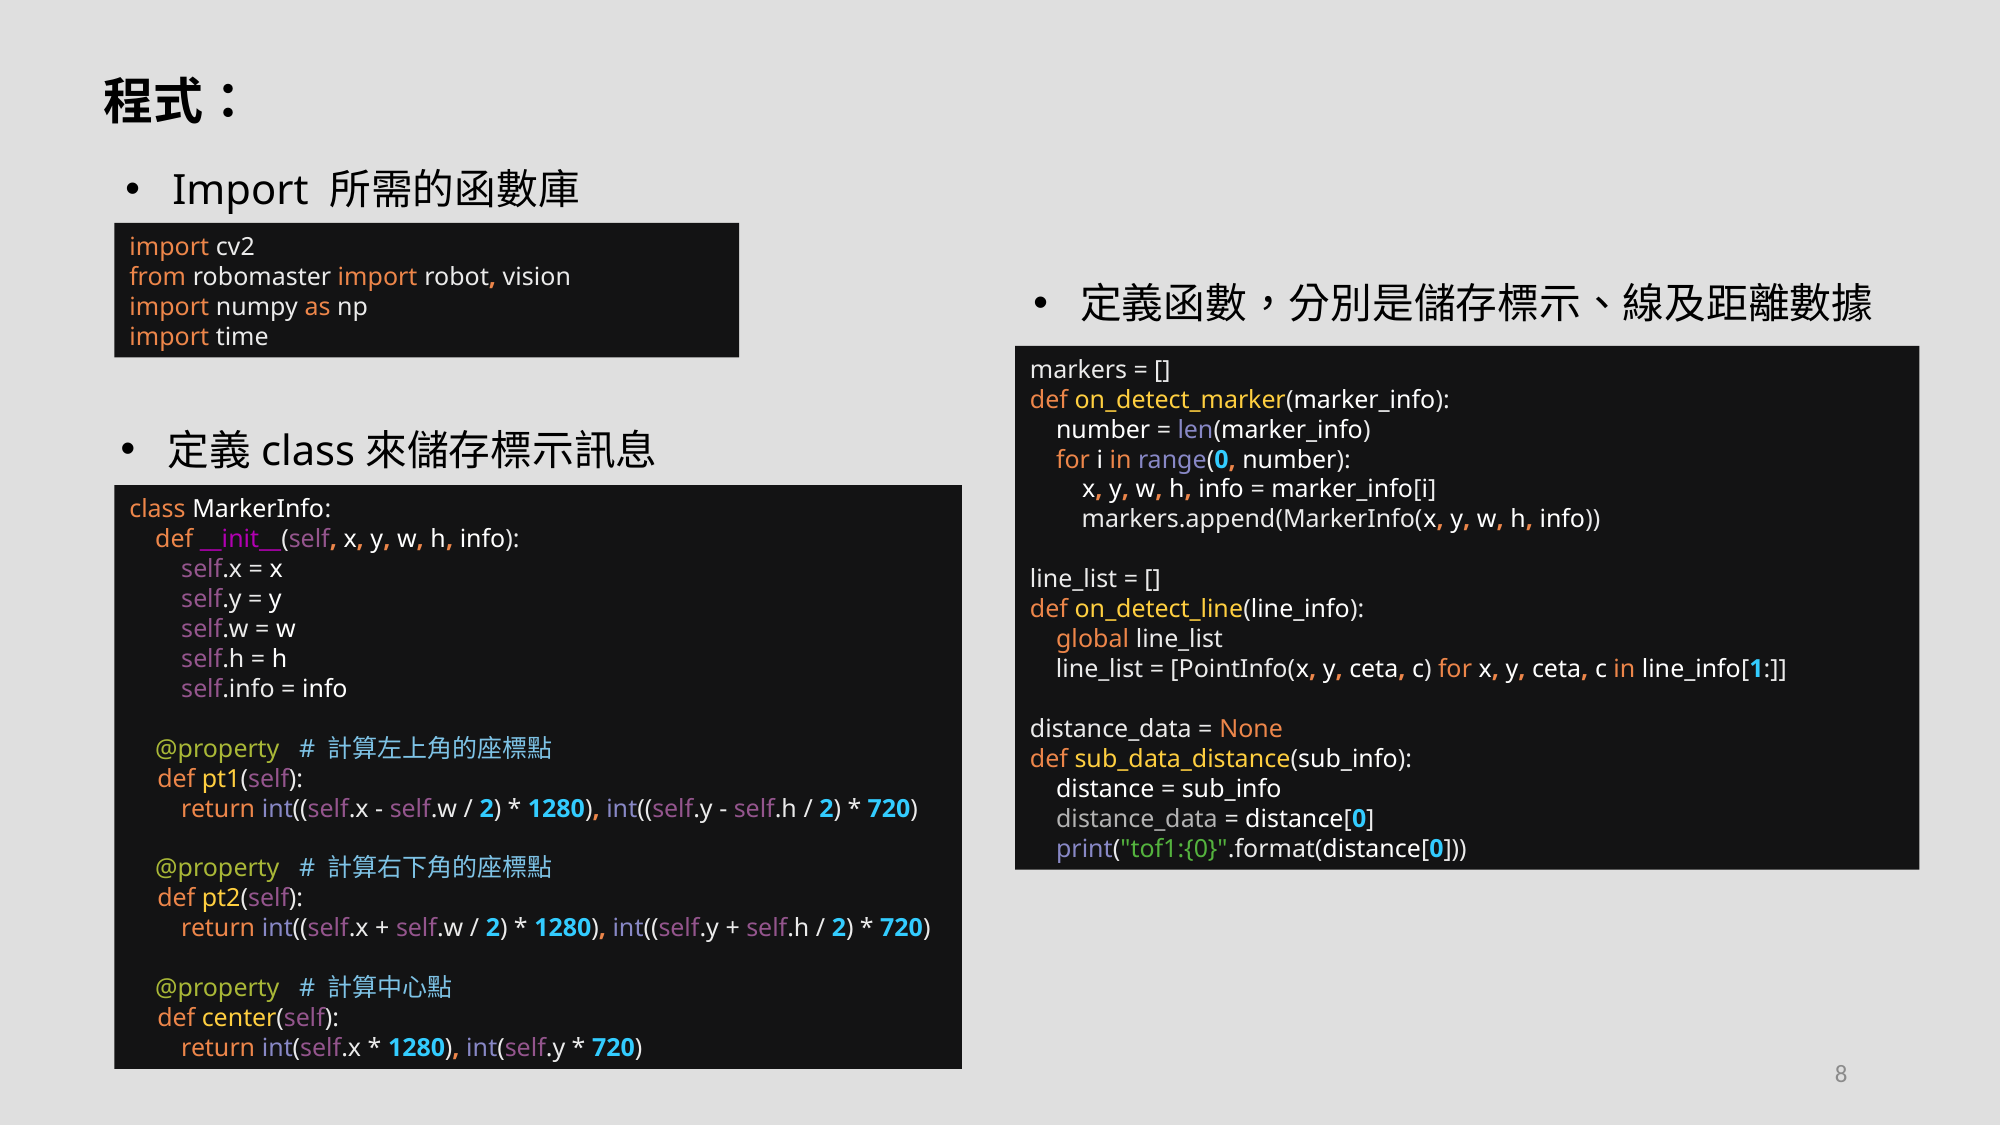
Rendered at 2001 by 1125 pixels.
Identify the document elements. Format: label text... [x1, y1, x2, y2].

text_box 定義class來儲存標示訊息 [105, 416, 673, 481]
slide_number 8 [1412, 1042, 1863, 1103]
text_box import cv2 from robomaster import robot, vision import numpy as np import time [114, 222, 740, 358]
text_box 定義函數，分別是儲存標示、線及距離數據 [1018, 269, 1889, 335]
text_box Import 所需的函數庫 [110, 155, 595, 221]
text_box markers = [] def on_detect_marker(marker_info): number = len(marker_info) for i in range(0, number): x, y, w, h, info = marker_info[i] markers.append(MarkerInfo(x, y, w, h, info)) line_list = [] def on_detect_line(line_info): global line_list line_list = [PointInfo(x, y, ceta, c) for x, y, ceta, c in line_info[1:]] distance_data = None def sub_data_distance(sub_info): distance = sub_info distance_data = distance[0] print("tof1:{0}".format(distance[0])) [1015, 345, 1920, 870]
text_box 程式： [89, 62, 269, 137]
text_box class MarkerInfo: def __init__(self, x, y, w, h, info): self.x = x self.y = y self.w = w self.h = h self.info = info @property # 計算左上角的座標點 def pt1(self): return int((self.x - self.w / 2) * 1280), int((self.y - self.h / 2) * 720) @property # 計算右下角的座標點 def pt2(self): return int((self.x + self.w / 2) * 1280), int((self.y + self.h / 2) * 720) @property # 計算中心點 def center(self): return int(self.x * 1280), int(self.y * 720) [114, 485, 962, 1069]
